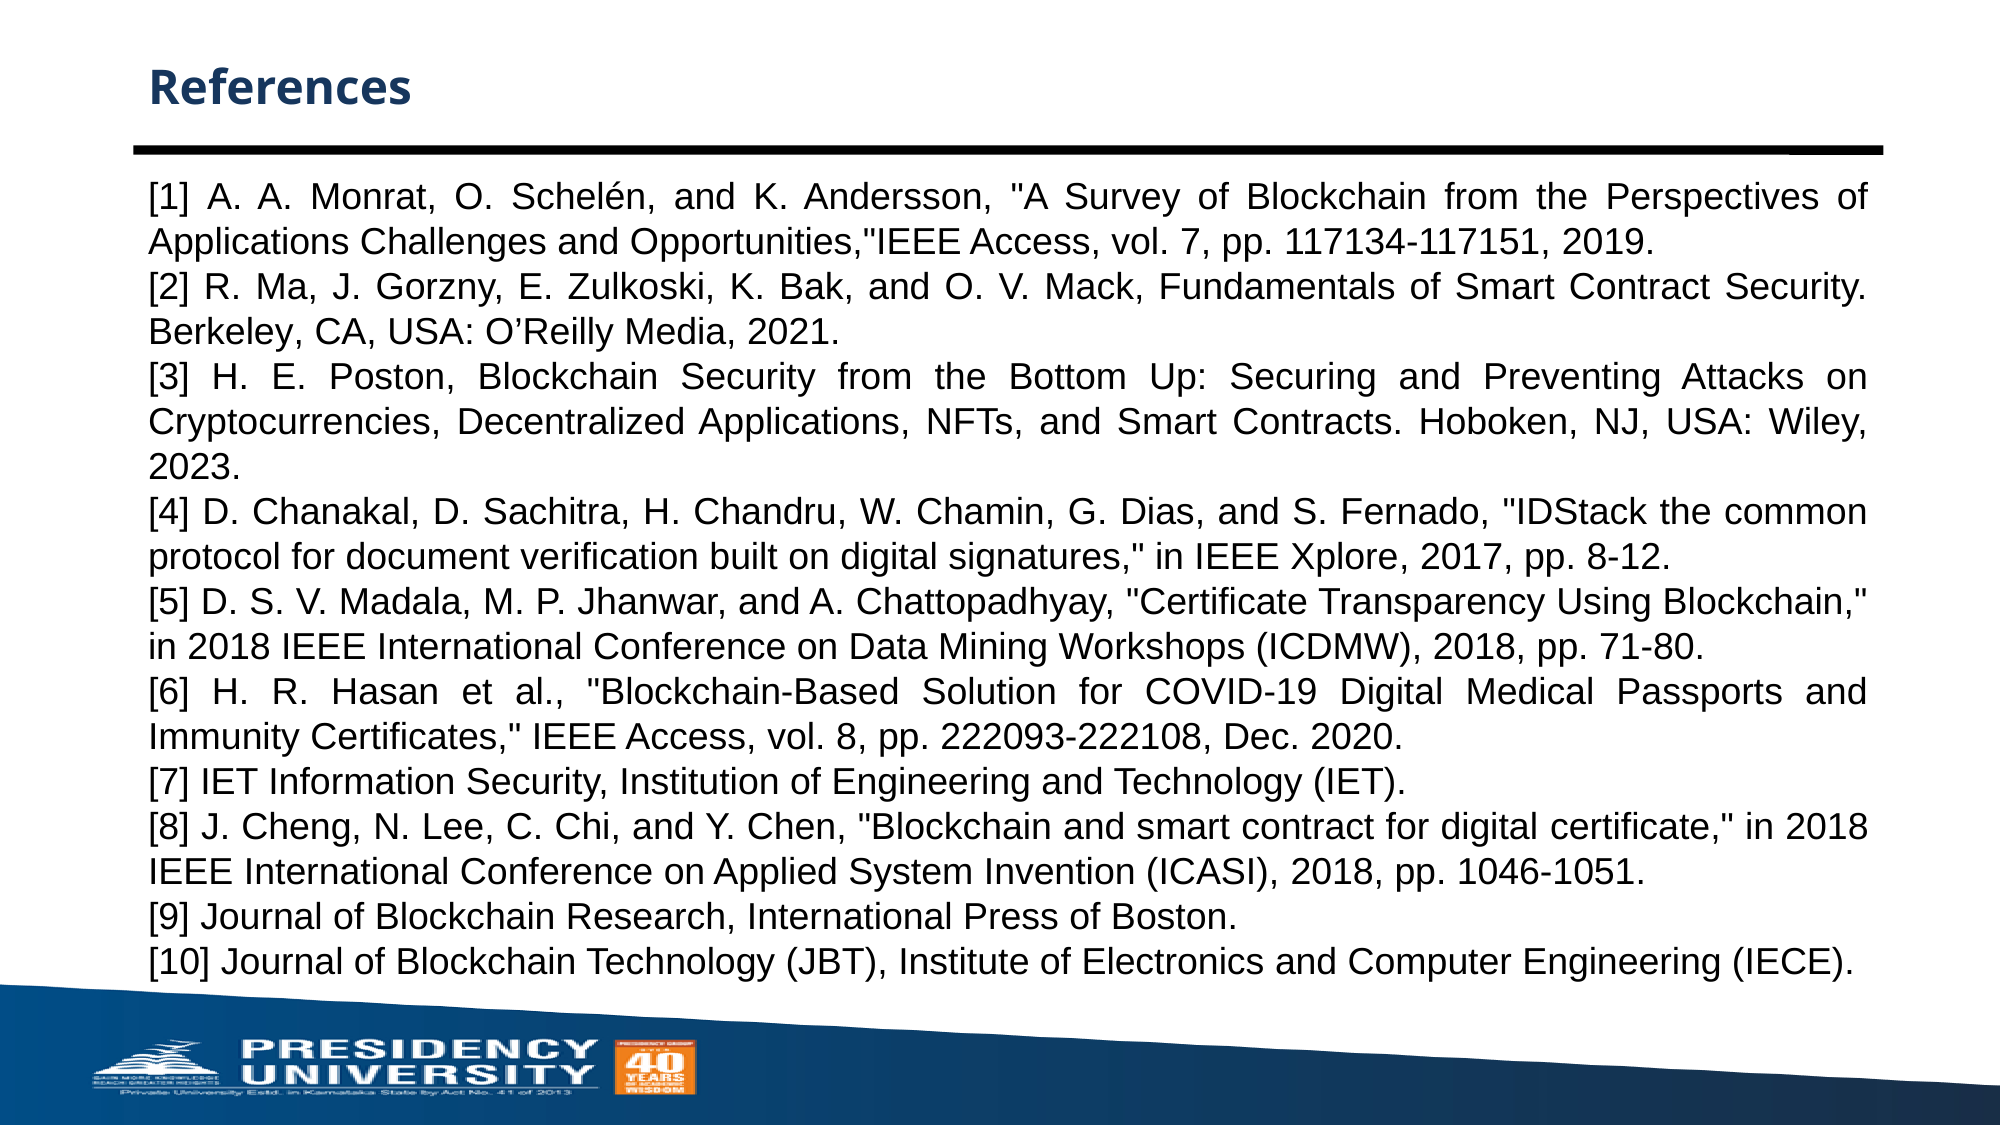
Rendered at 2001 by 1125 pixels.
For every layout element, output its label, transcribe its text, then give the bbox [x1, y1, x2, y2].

picture [0, 982, 2000, 1125]
text_box [1] A. A. Monrat, O. Schelén, and K. Andersson, "A Survey of Blockchain from the Perspectives of Applications Challenges and Opportunities,"IEEE Access, vol. 7, pp. 117134-117151, 2019. [2] R. Ma, J. Gorzny, E. Zulkoski, K. Bak, and O. V. Mack, Fundamentals of Smart Contract Security. Berkeley, CA, USA: O’Reilly Media, 2021. [3] H. E. Poston, Blockchain Security from the Bottom Up: Securing and Preventing Attacks on Cryptocurrencies, Decentralized Applications, NFTs, and Smart Contracts. Hoboken, NJ, USA: Wiley, 2023. [4] D. Chanakal, D. Sachitra, H. Chandru, W. Chamin, G. Dias, and S. Fernado, "IDStack the common protocol for document verification built on digital signatures," in IEEE Xplore, 2017, pp. 8-12. [5] D. S. V. Madala, M. P. Jhanwar, and A. Chattopadhyay, "Certificate Transparency Using Blockchain," in 2018 IEEE International Conference on Data Mining Workshops (ICDMW), 2018, pp. 71-80. [6] H. R. Hasan et al., "Blockchain-Based Solution for COVID-19 Digital Medical Passports and Immunity Certificates," IEEE Access, vol. 8, pp. 222093-222108, Dec. 2020. [7] IET Information Security, Institution of Engineering and Technology (IET). [8] J. Cheng, N. Lee, C. Chi, and Y. Chen, "Blockchain and smart contract for digital certificate," in 2018 IEEE International Conference on Applied System Invention (ICASI), 2018, pp. 1046-1051. [9] Journal of Blockchain Research, International Press of Boston. [10] Journal of Blockchain Technology (JBT), Institute of Electronics and Computer Engineering (IECE). [133, 164, 1884, 1000]
text_box References [133, 45, 1884, 125]
